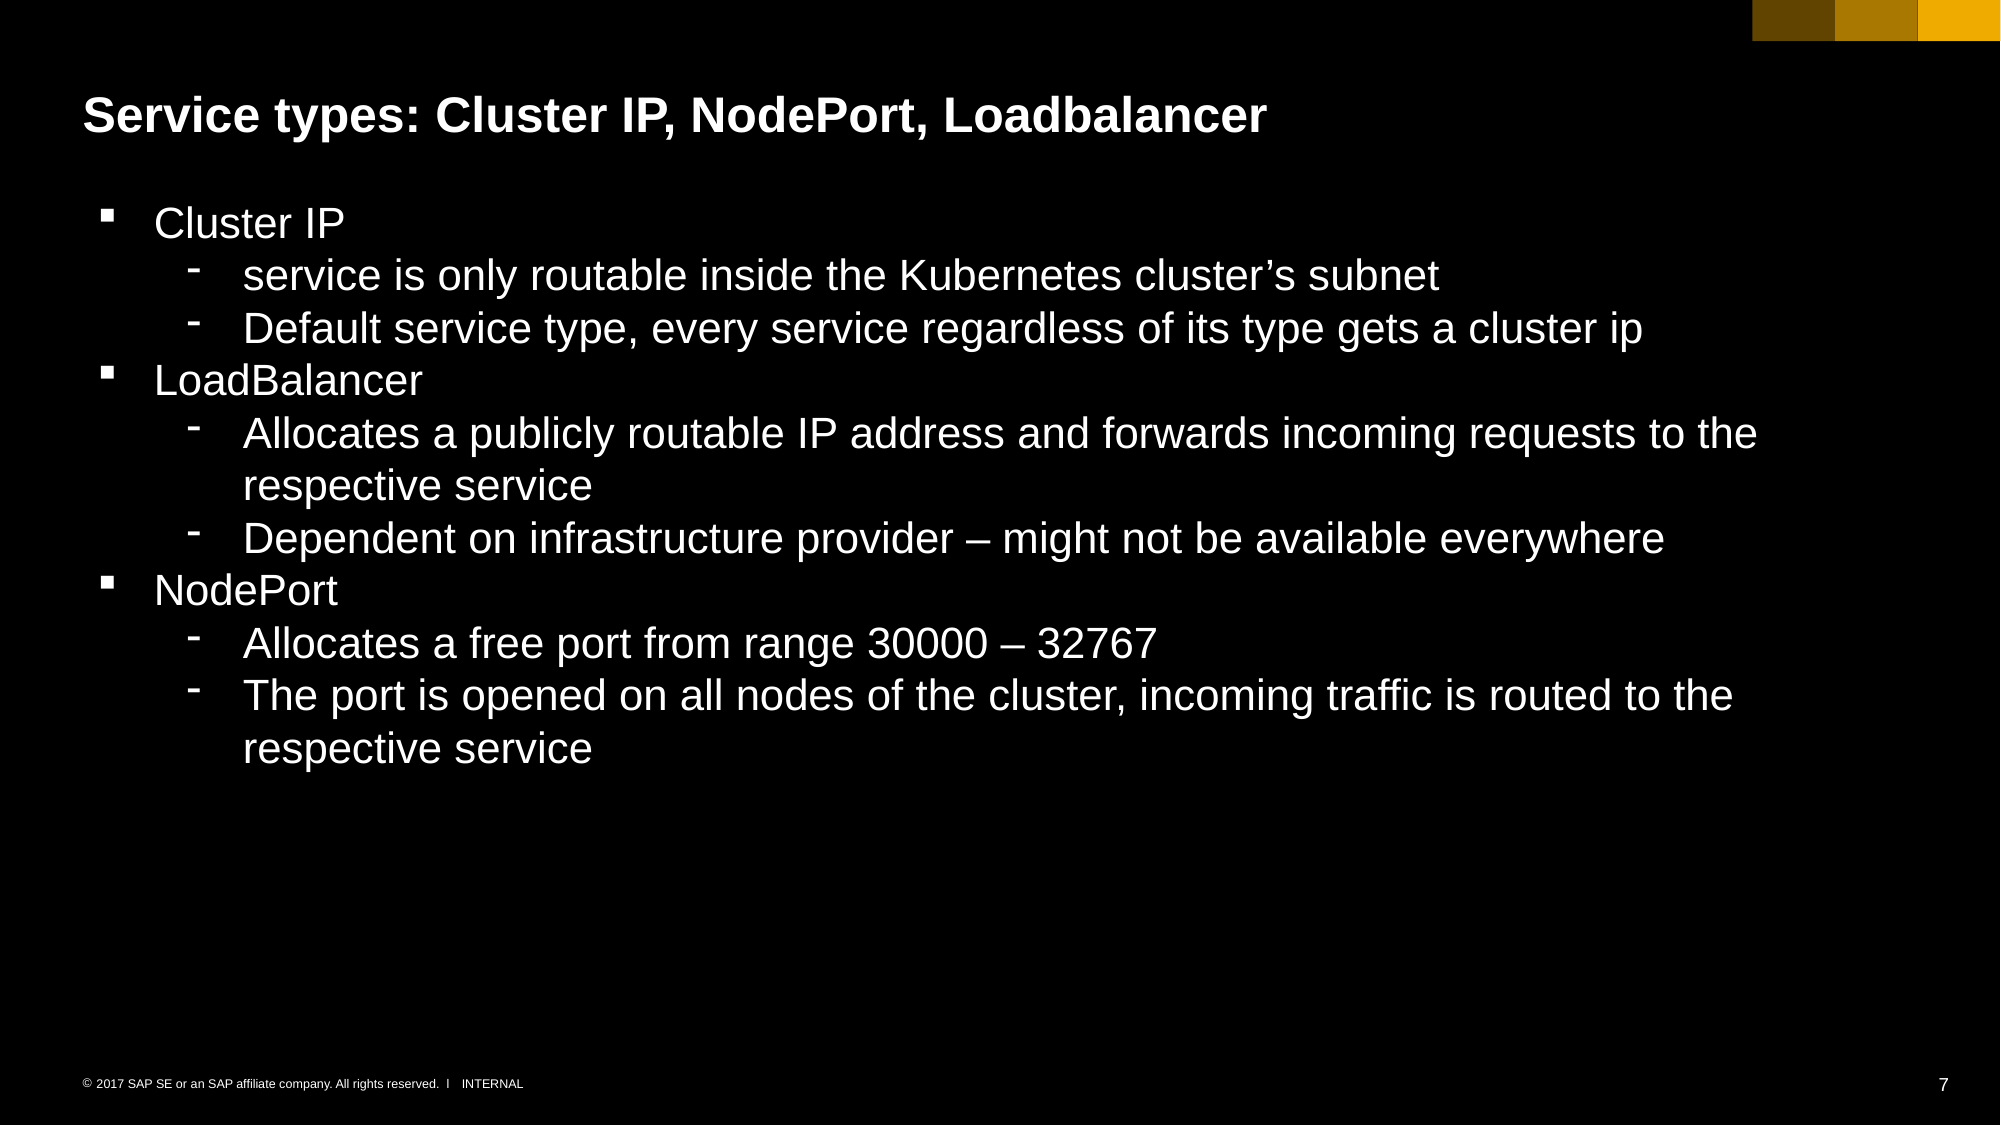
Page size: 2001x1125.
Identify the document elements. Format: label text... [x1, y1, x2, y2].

title Service types: Cluster IP, NodePort, Loadbalancer [82, 82, 1918, 144]
text_box Cluster IP service is only routable inside the Kubernetes cluster’s subnet Default service type, every service regardless of its type gets a cluster ip LoadBalancer Allocates a publicly routable IP address and forwards incoming requests to the respective service Dependent on infrastructure provider – might not be available everywhere NodePort Allocates a free port from range 30000 – 32767 The port is opened on all nodes of the cluster, incoming traffic is routed to the respective service [82, 186, 1794, 832]
